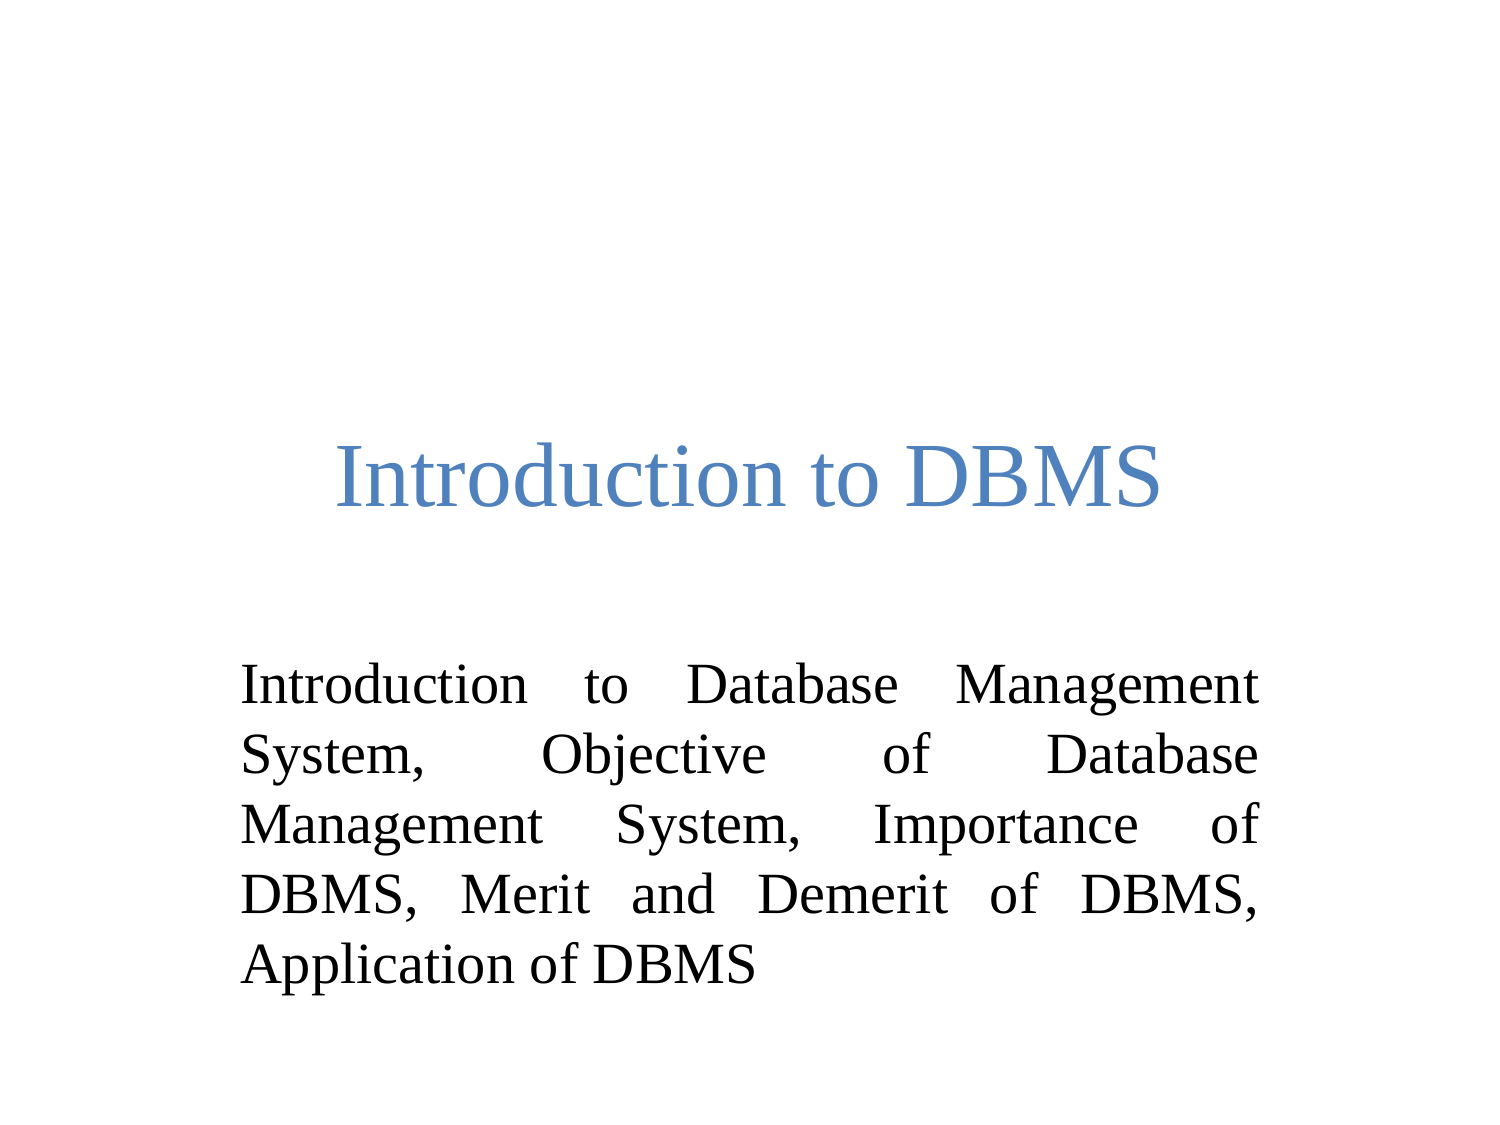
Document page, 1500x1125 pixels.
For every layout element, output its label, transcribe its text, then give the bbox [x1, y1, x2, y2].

subtitle Introduction to Database Management System, Objective of Database Management System, Importance of DBMS, Merit and Demerit of DBMS, Application of DBMS [225, 637, 1275, 925]
title Introduction to DBMS [112, 349, 1388, 591]
